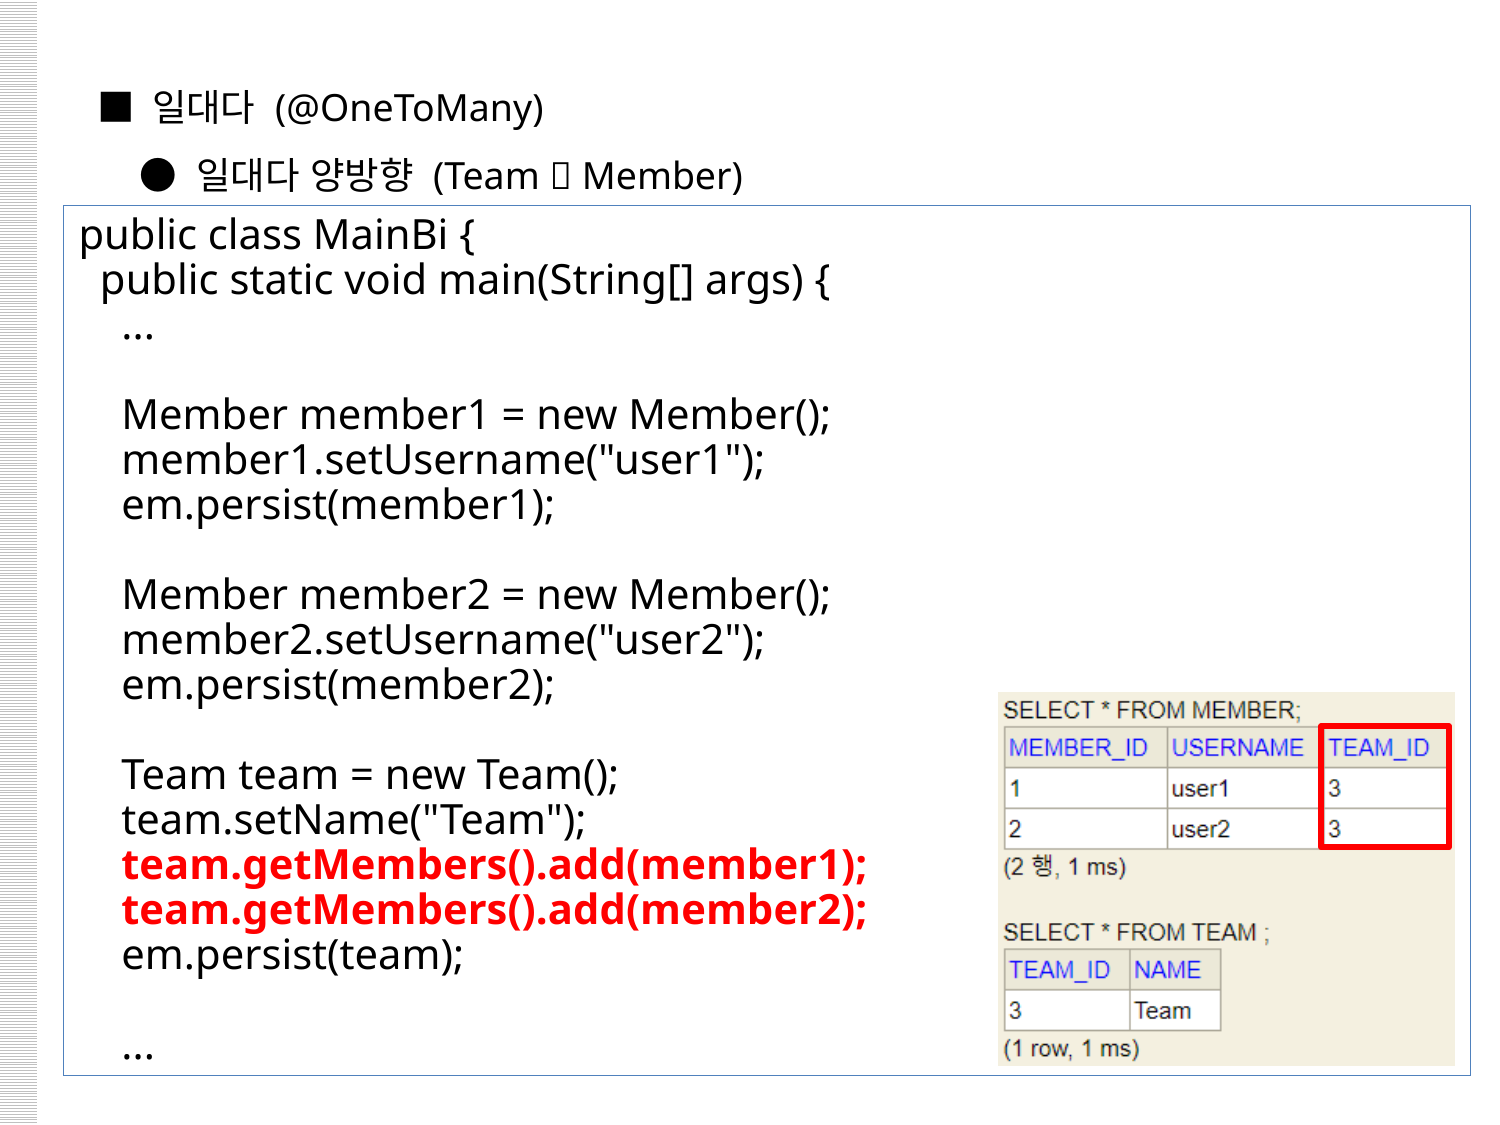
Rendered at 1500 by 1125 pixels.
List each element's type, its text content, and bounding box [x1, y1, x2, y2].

text_box public class MainBi { public static void main(String[] args) { ... Member member1 = new Member(); member1.setUsername("user1"); em.persist(member1); Member member2 = new Member(); member2.setUsername("user2"); em.persist(member2); Team team = new Team(); team.setName("Team"); team.getMembers().add(member1); team.getMembers().add(member2); em.persist(team); ... [63, 205, 1471, 1076]
text_box ■ 일대다 (@OneToMany) ● 일대다 양방향 (Team  Member) [82, 54, 759, 205]
picture [997, 692, 1455, 1067]
